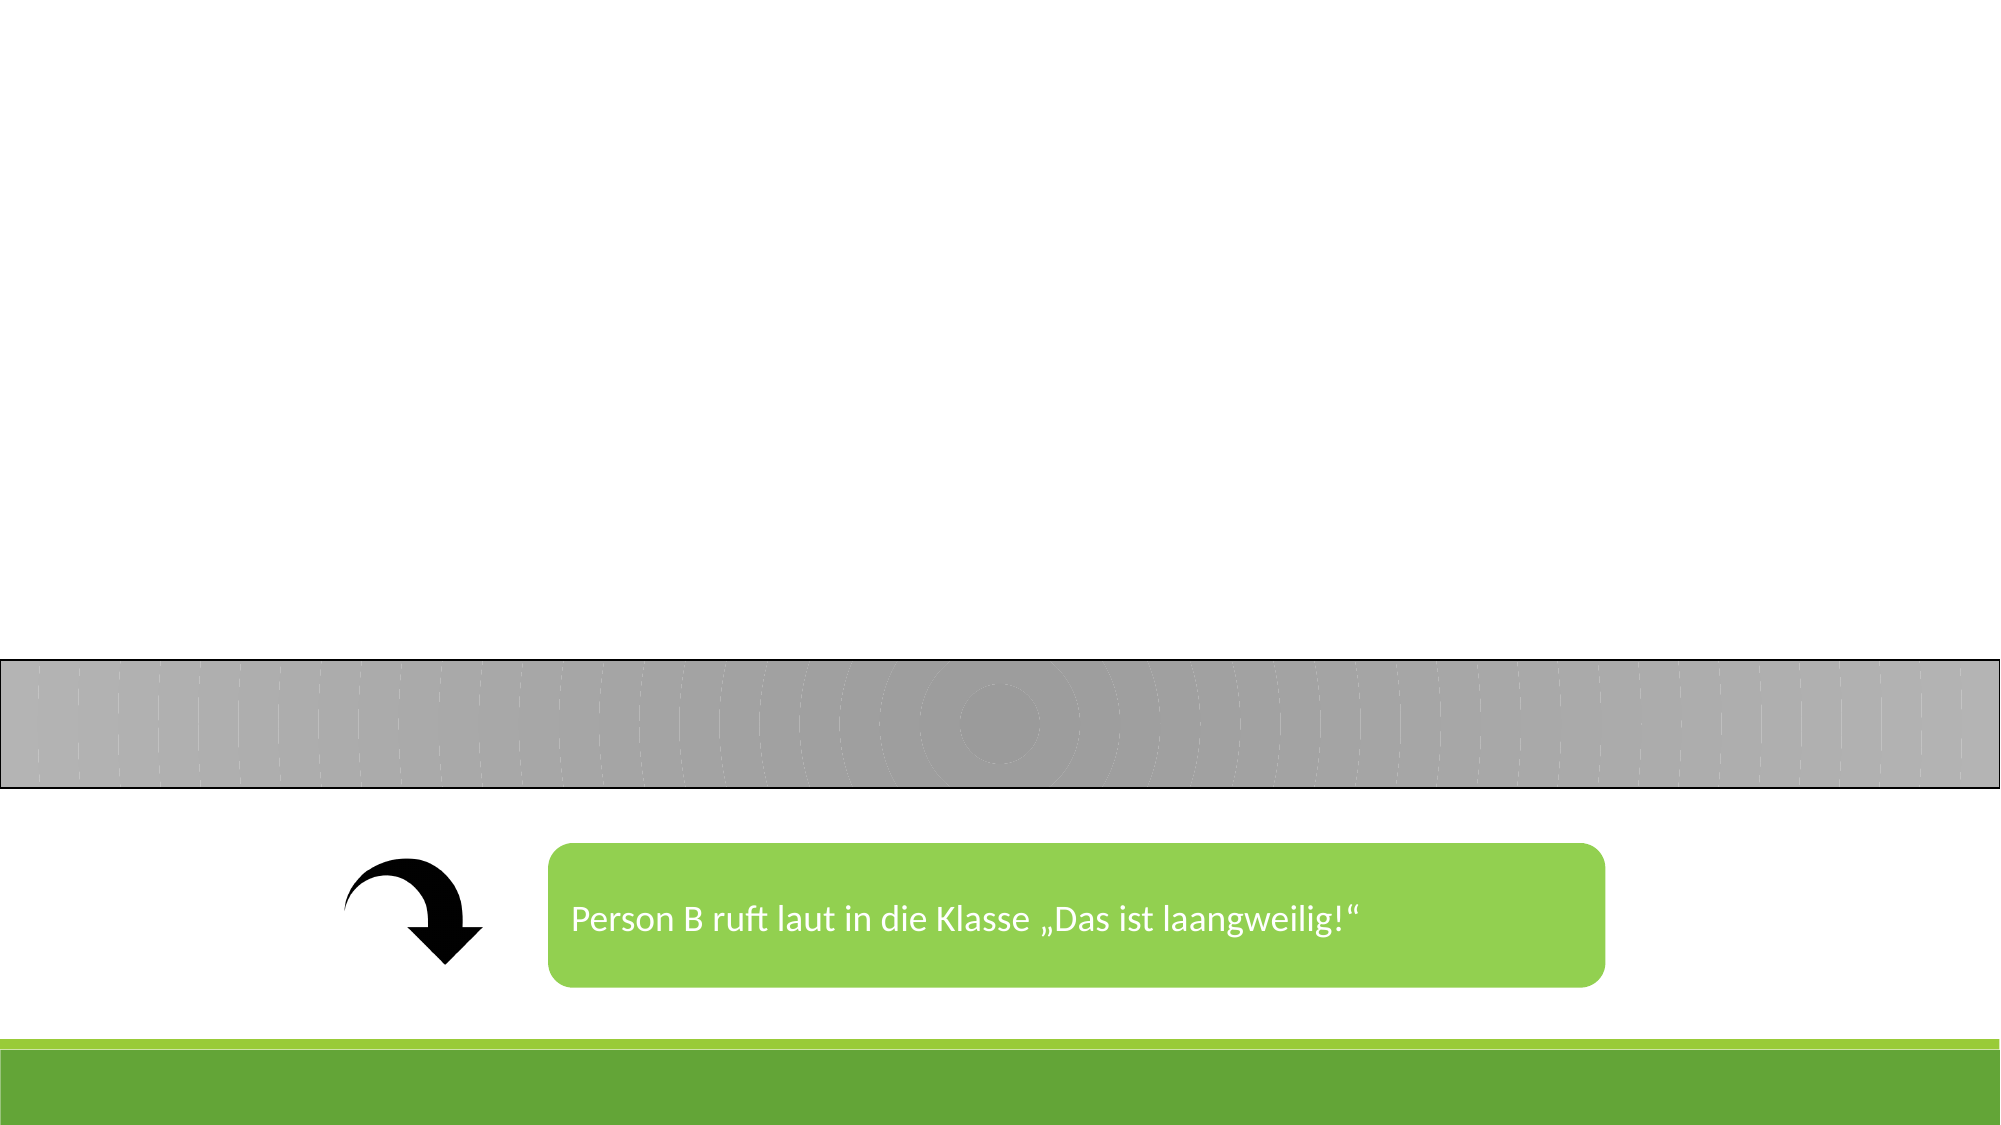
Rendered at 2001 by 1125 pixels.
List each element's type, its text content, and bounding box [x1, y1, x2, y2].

text_box Person B ruft laut in die Klasse „Das ist laangweilig!“ [548, 843, 1606, 988]
picture [337, 835, 489, 987]
text_box [0, 659, 2000, 789]
